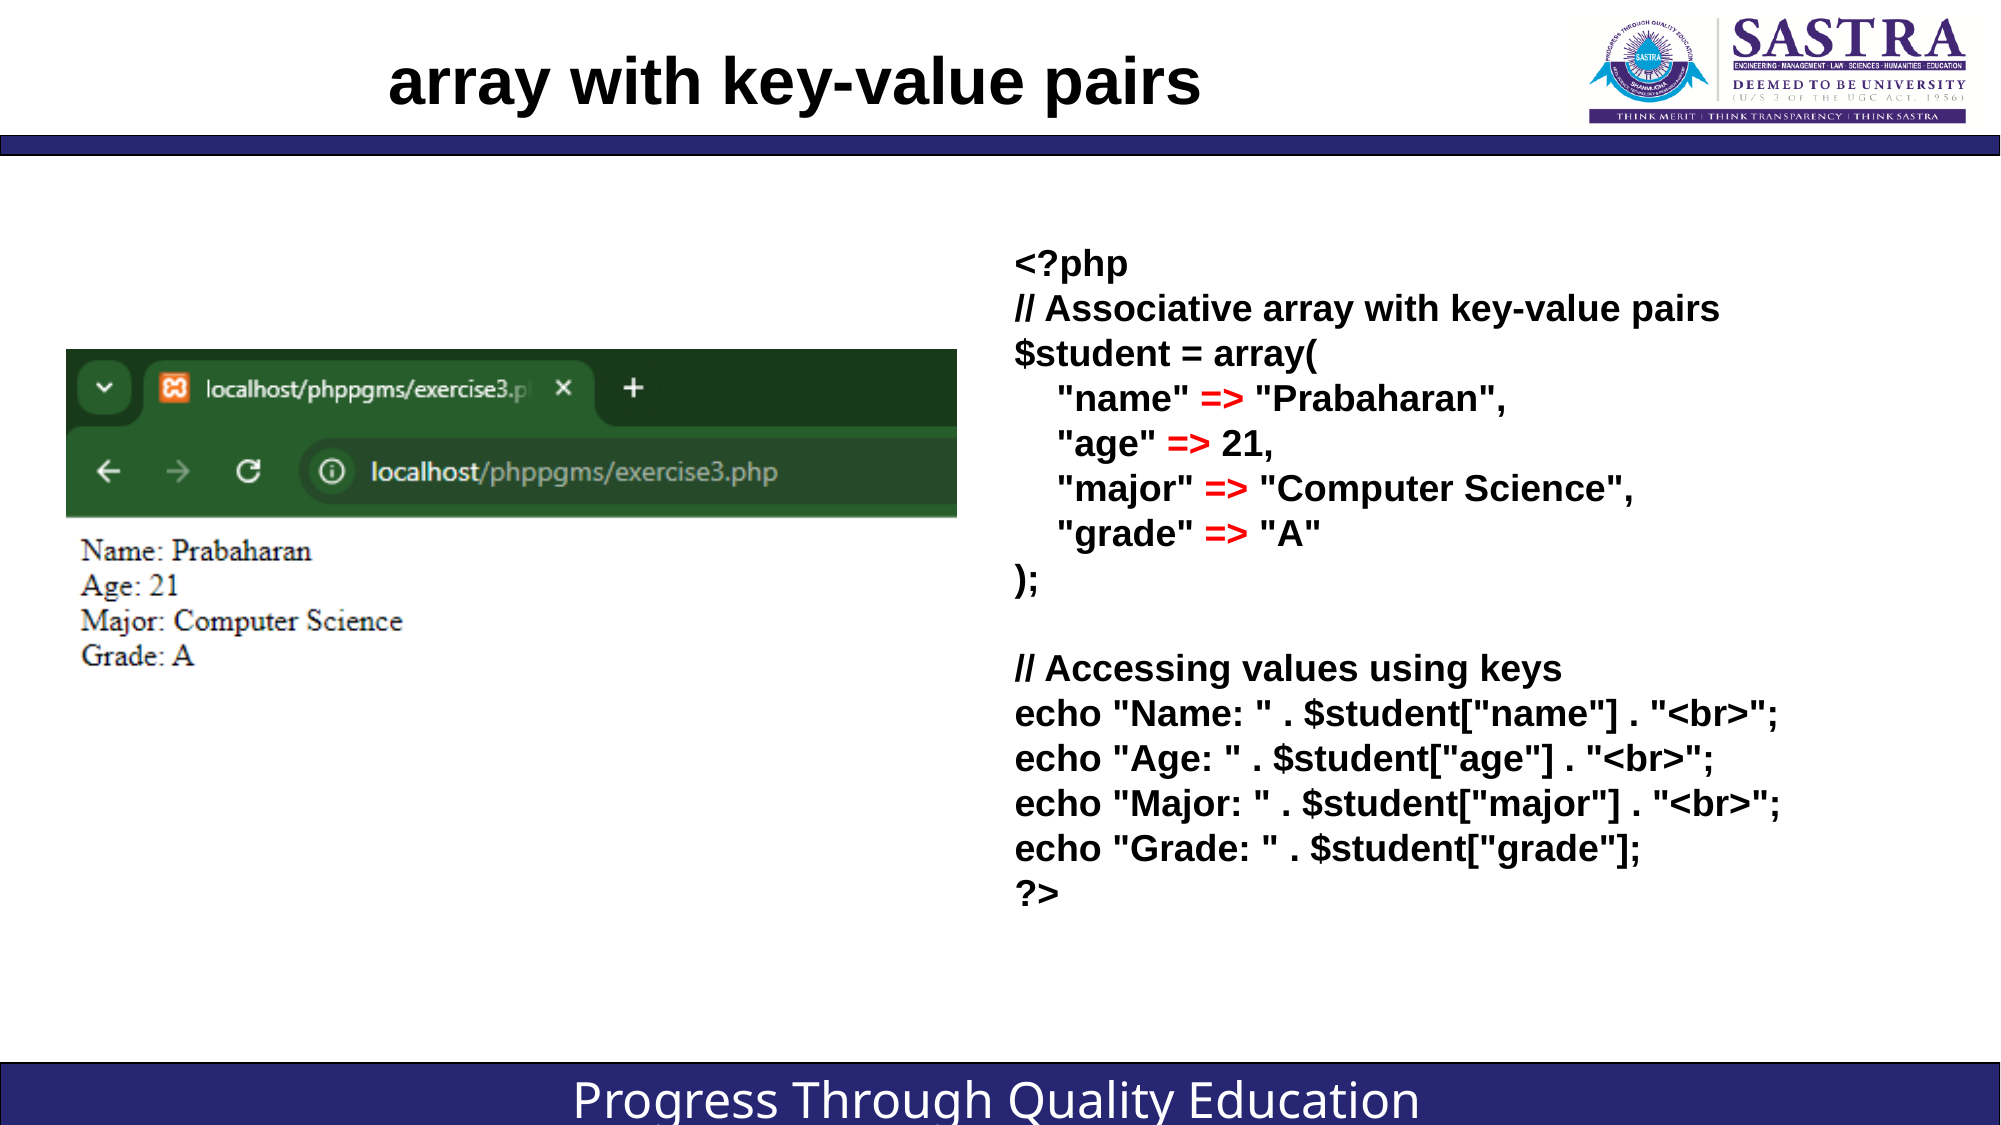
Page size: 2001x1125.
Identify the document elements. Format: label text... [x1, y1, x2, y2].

text_box <?php // Associative array with key-value pairs $student = array( "name" => "Prabaharan", "age" => 21, "major" => "Computer Science", "grade" => "A" ); // Accessing values using keys echo "Name: " . $student["name"] . "<br>"; echo "Age: " . $student["age"] . "<br>"; echo "Major: " . $student["major"] . "<br>"; echo "Grade: " . $student["grade"]; ?> [999, 231, 1898, 922]
picture [66, 349, 957, 883]
title array with key-value pairs [37, 29, 1556, 119]
picture [1566, 10, 1989, 130]
